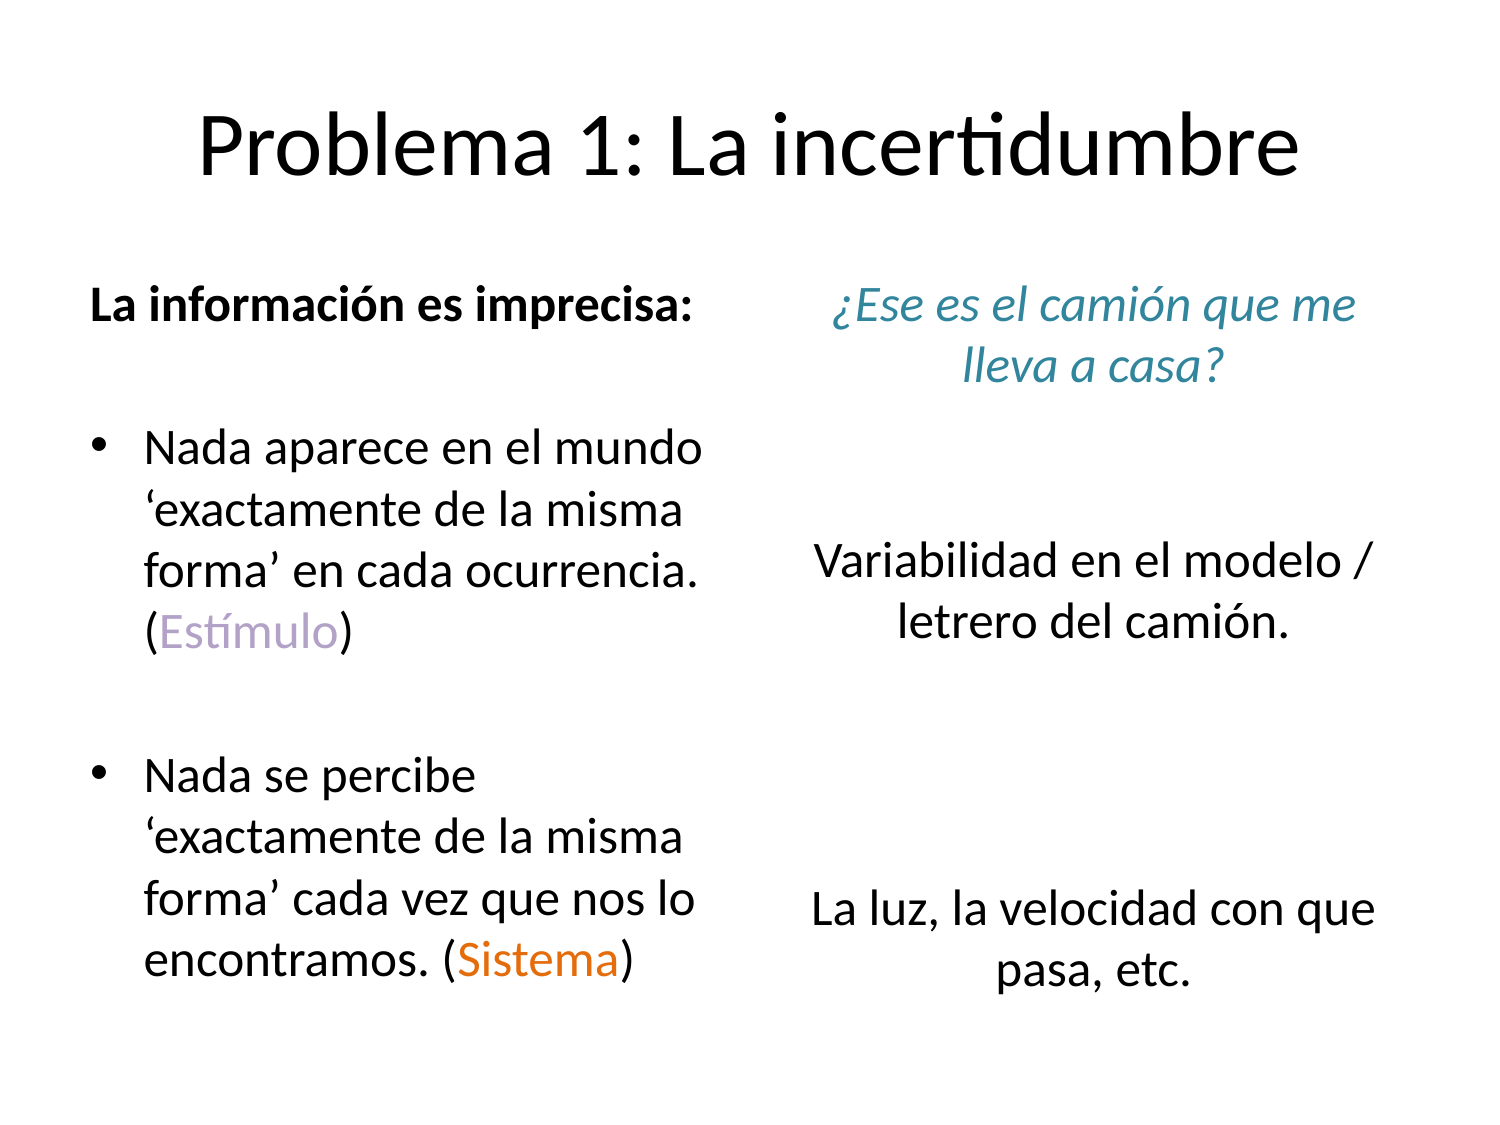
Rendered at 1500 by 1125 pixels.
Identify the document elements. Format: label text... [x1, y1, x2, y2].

list ¿Ese es el camión que me lleva a casa? Variabilidad en el modelo / letrero del camión. La luz, la velocidad con que pasa, etc. [762, 262, 1425, 1005]
title Problema 1: La incertidumbre [75, 45, 1425, 233]
list La información es imprecisa: Nada aparece en el mundo ‘exactamente de la misma forma’ en cada ocurrencia. (Estímulo) Nada se percibe ‘exactamente de la misma forma’ cada vez que nos lo encontramos. (Sistema) [75, 262, 738, 1005]
